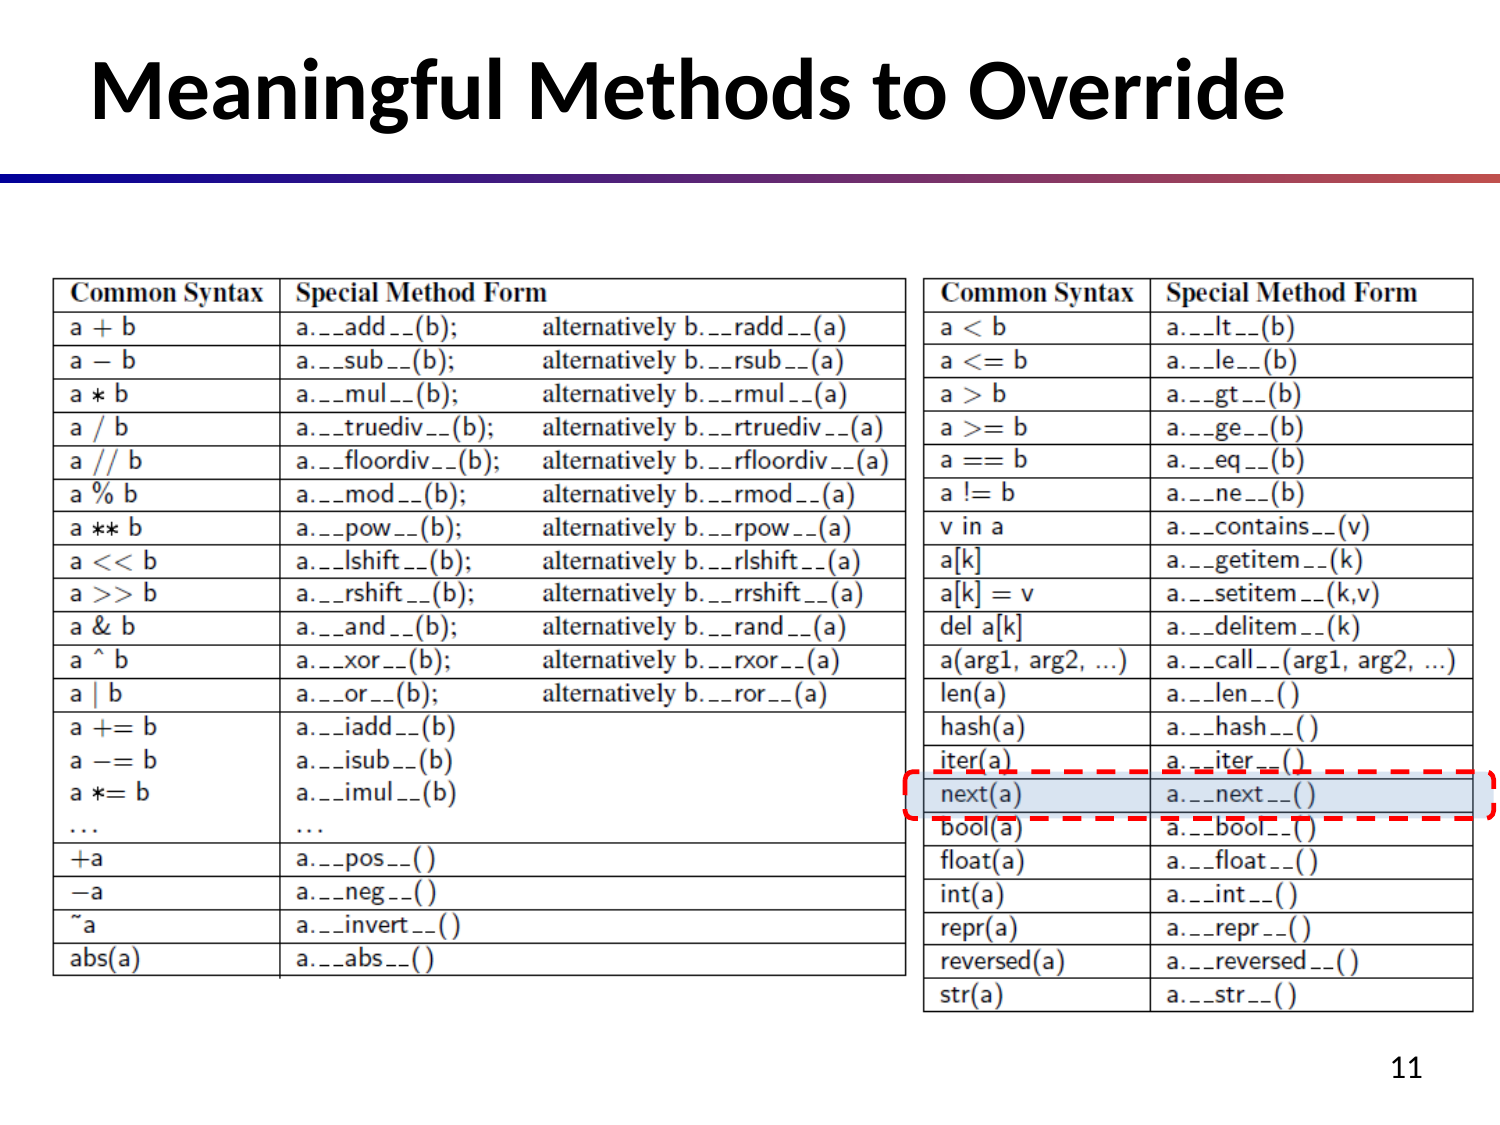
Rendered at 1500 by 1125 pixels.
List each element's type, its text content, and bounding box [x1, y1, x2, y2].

picture [49, 274, 1478, 1018]
text_box [1482, 770, 1496, 819]
title Meaningful Methods to Override [75, 24, 1438, 150]
